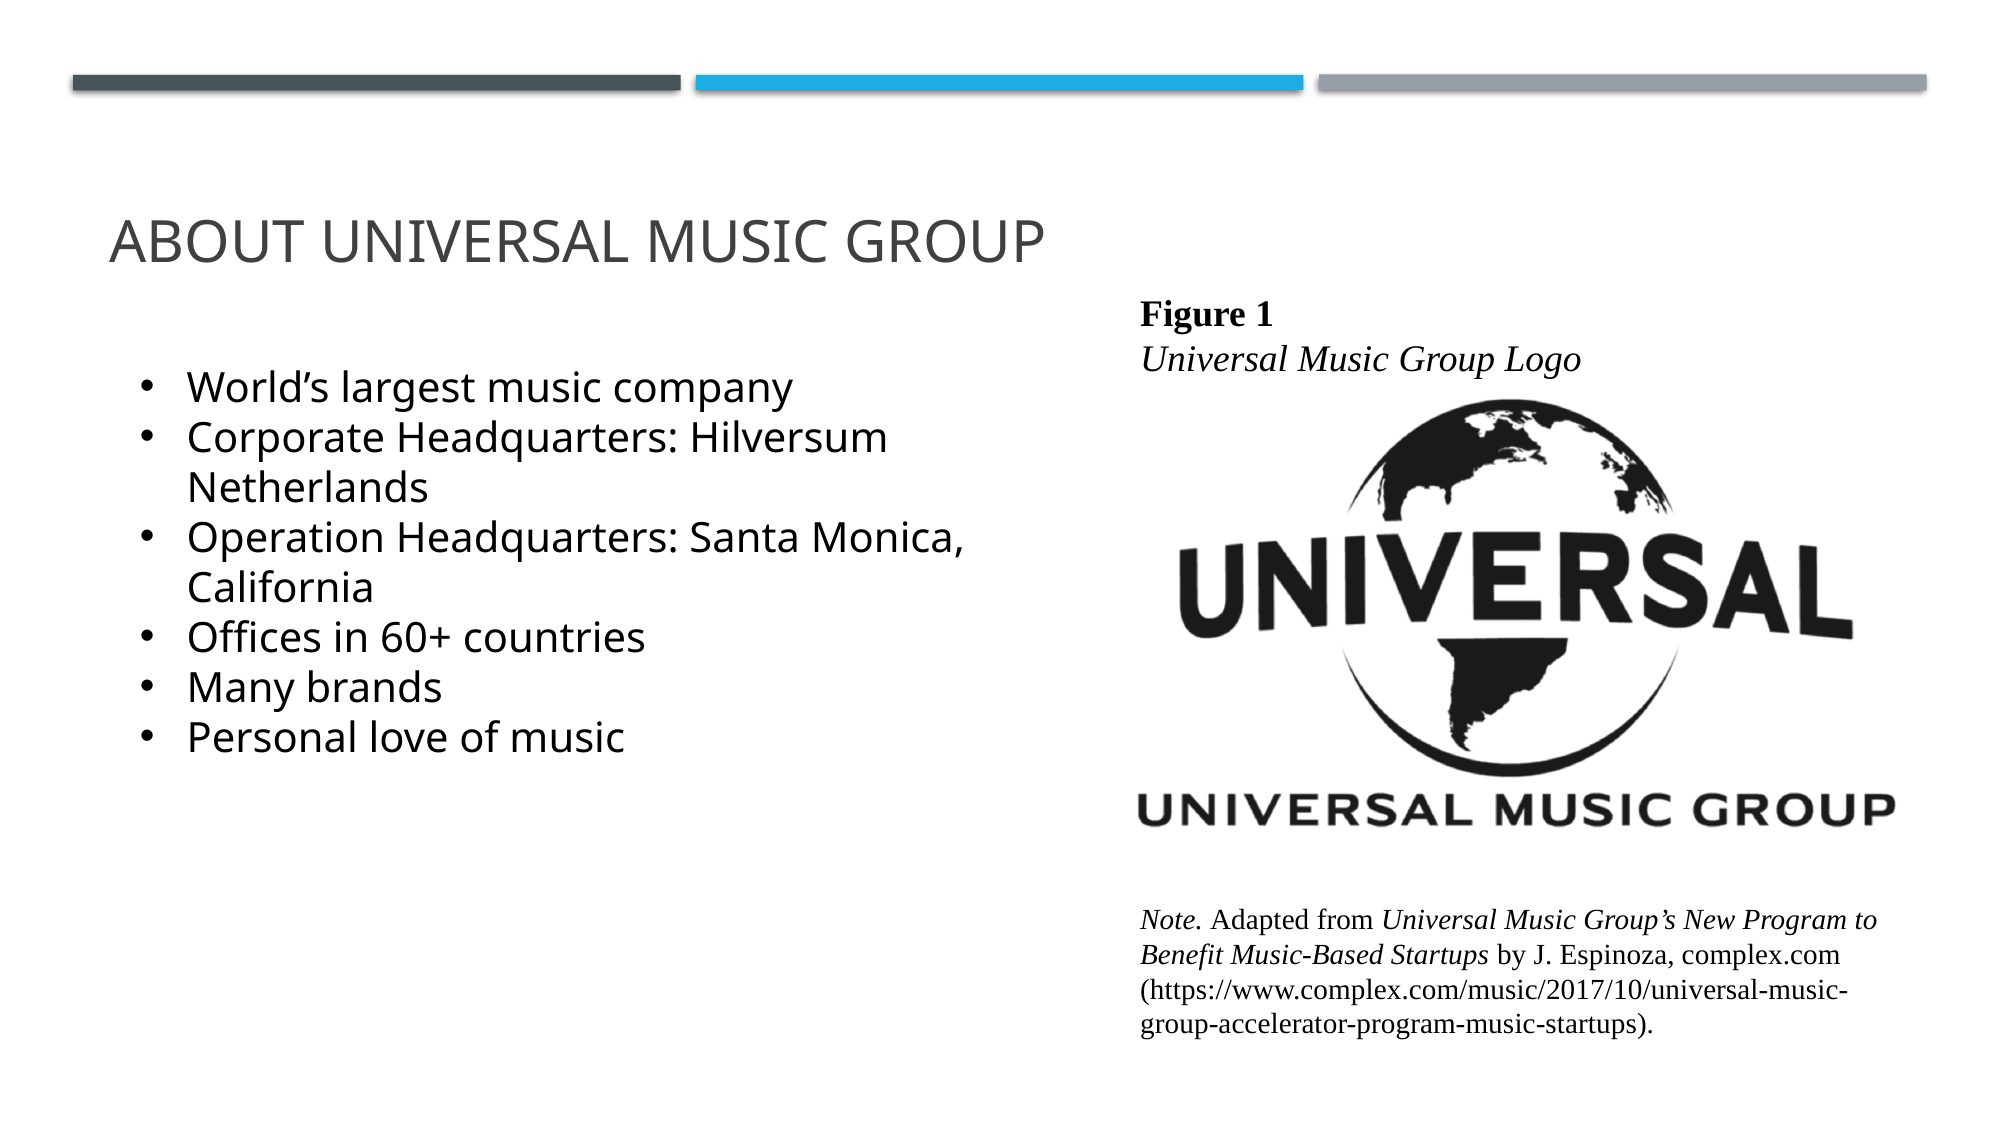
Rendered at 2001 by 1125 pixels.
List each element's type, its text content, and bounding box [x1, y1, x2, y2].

picture [1124, 387, 1906, 894]
text_box Figure 1 Universal Music Group Logo [1125, 281, 1641, 386]
title About Universal Music Group [94, 119, 1904, 282]
text_box World’s largest music company Corporate Headquarters: Hilversum Netherlands Operation Headquarters: Santa Monica, California Offices in 60+ countries Many brands Personal love of music [124, 352, 1000, 768]
text_box Note. Adapted from Universal Music Group’s New Program to Benefit Music-Based Startups by J. Espinoza, complex.com (https://www.complex.com/music/2017/10/universal-music-group-accelerator-program-music-startups). [1125, 901, 1904, 1048]
